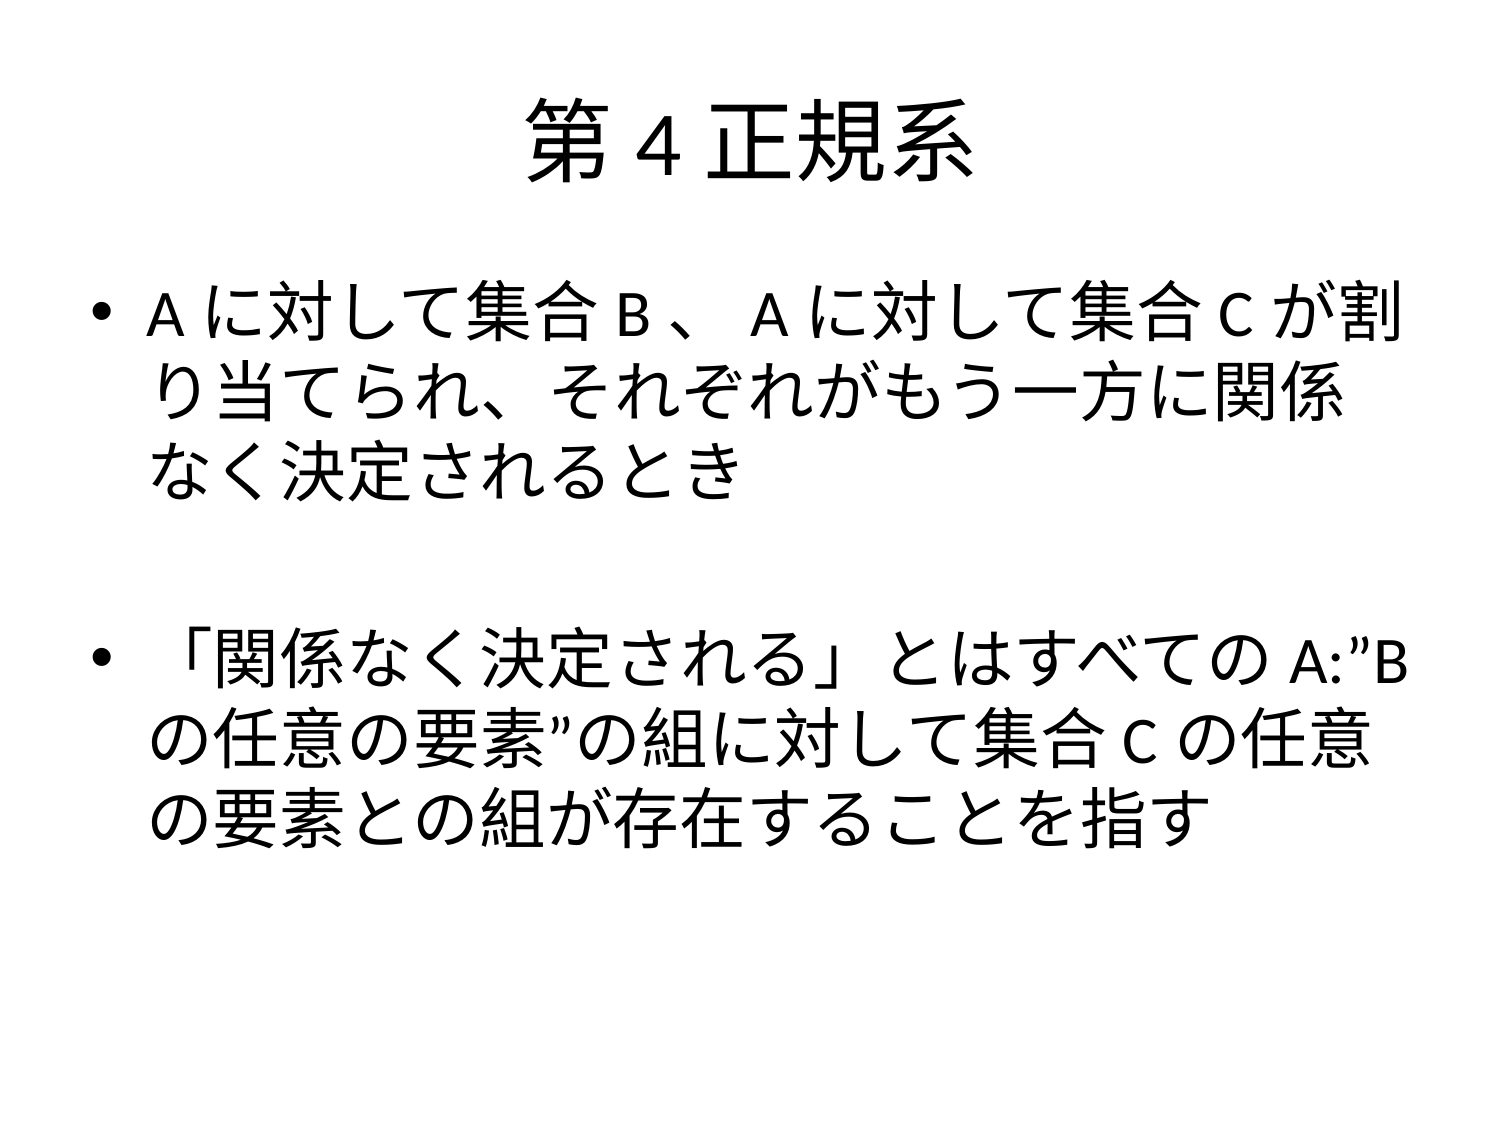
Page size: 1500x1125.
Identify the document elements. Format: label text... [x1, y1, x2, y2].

list Aに対して集合B、Aに対して集合Cが割り当てられ、それぞれがもう一方に関係なく決定されるとき 「関係なく決定される」とはすべてのA:”Bの任意の要素”の組に対して集合Cの任意の要素との組が存在することを指す [75, 262, 1425, 1005]
title 第4正規系 [75, 45, 1425, 233]
